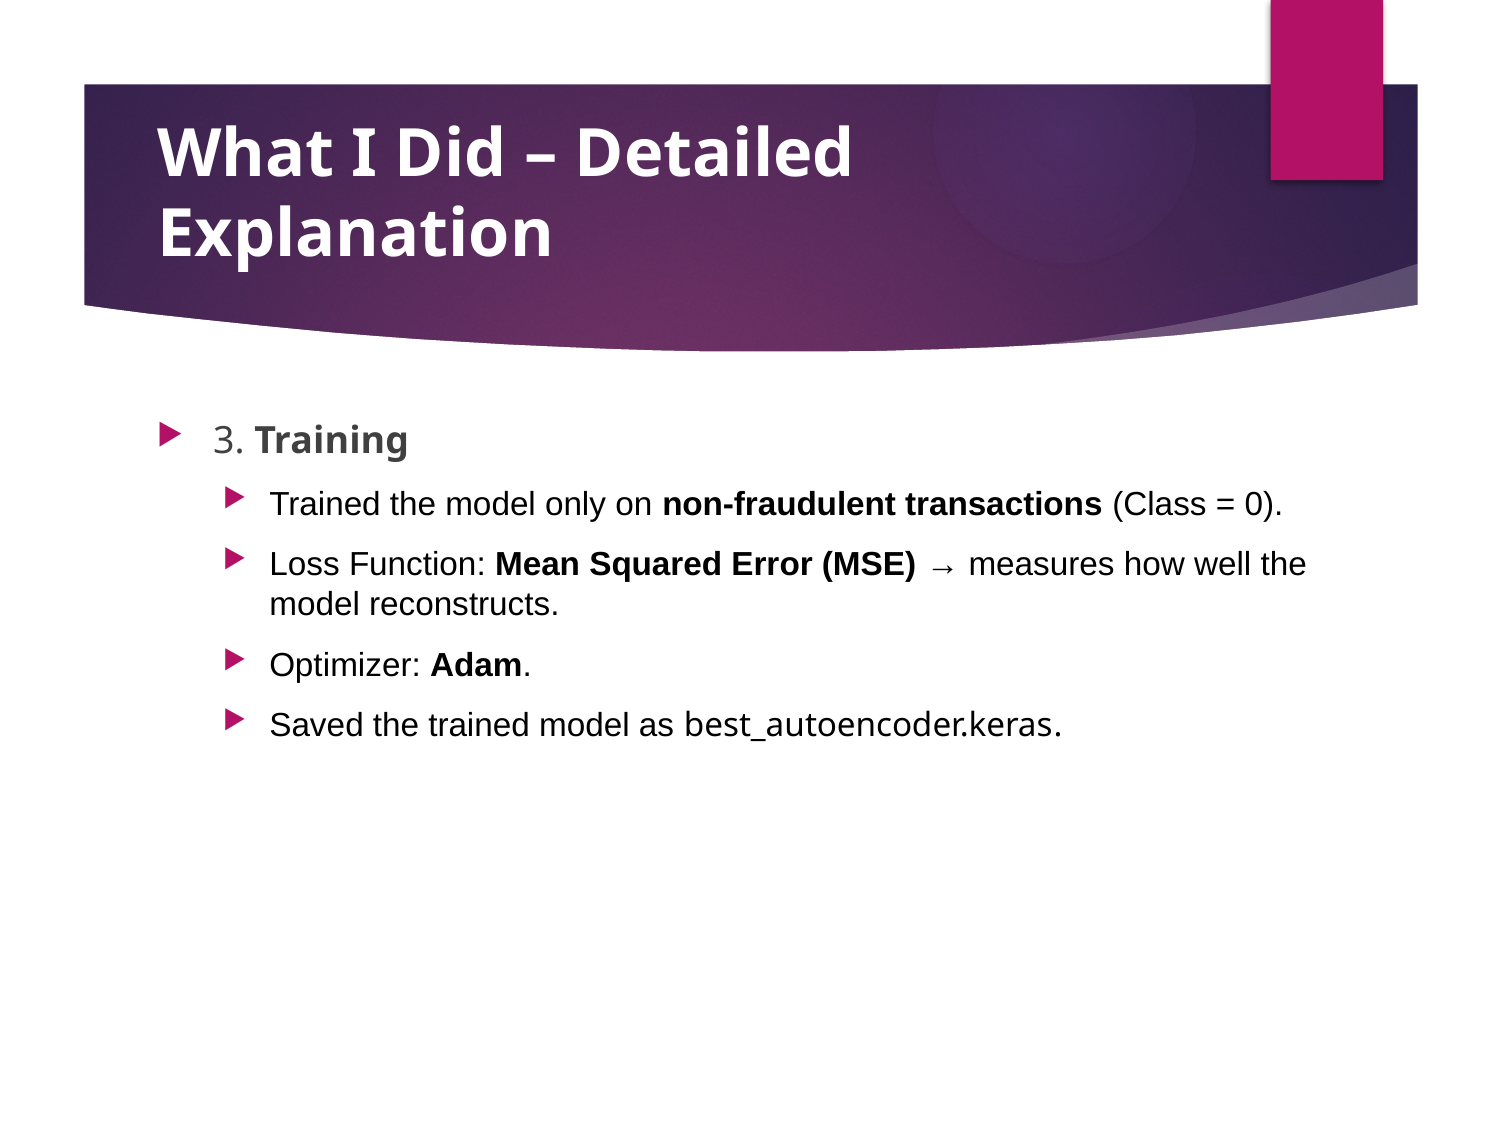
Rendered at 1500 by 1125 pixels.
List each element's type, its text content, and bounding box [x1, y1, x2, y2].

list 3. Training Trained the model only on non-fraudulent transactions (Class = 0). Loss Function: Mean Squared Error (MSE) → measures how well the model reconstructs. Optimizer: Adam. Saved the trained model as best_autoencoder.keras. [141, 408, 1422, 1026]
title What I Did – Detailed Explanation [142, 171, 1183, 289]
